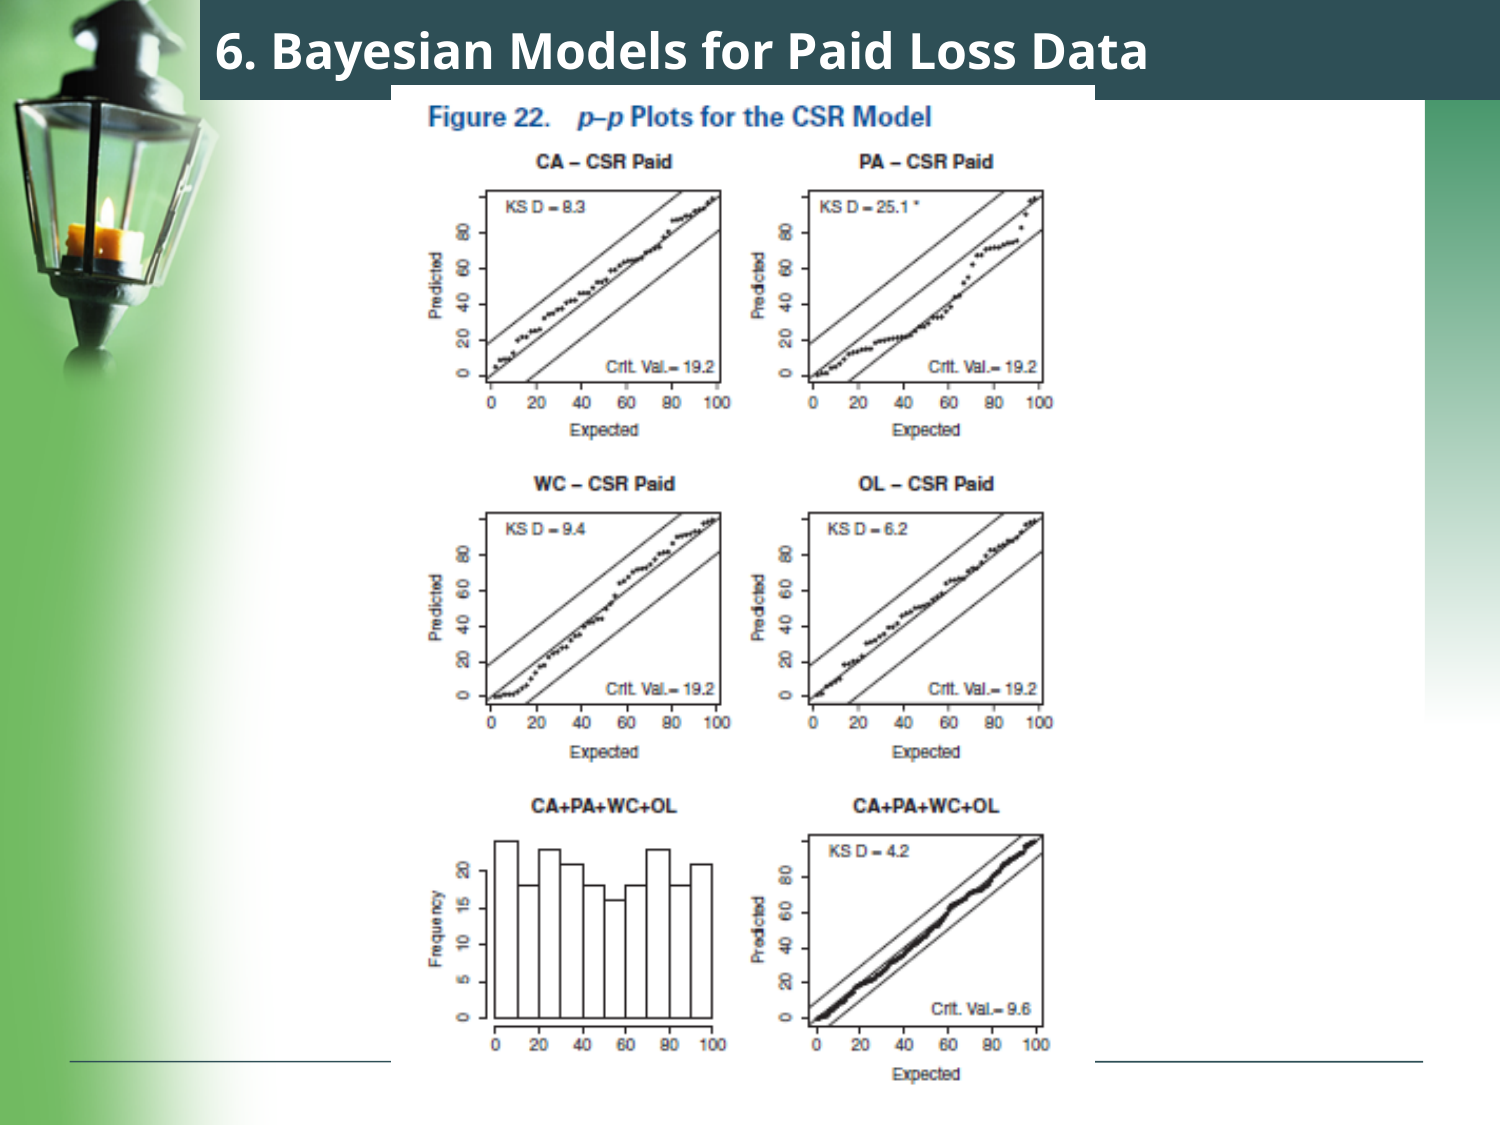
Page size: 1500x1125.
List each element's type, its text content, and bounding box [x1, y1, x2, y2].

picture [391, 85, 1095, 1125]
picture [0, 0, 313, 1125]
title 6. Bayesian Models for Paid Loss Data [200, 0, 1500, 100]
